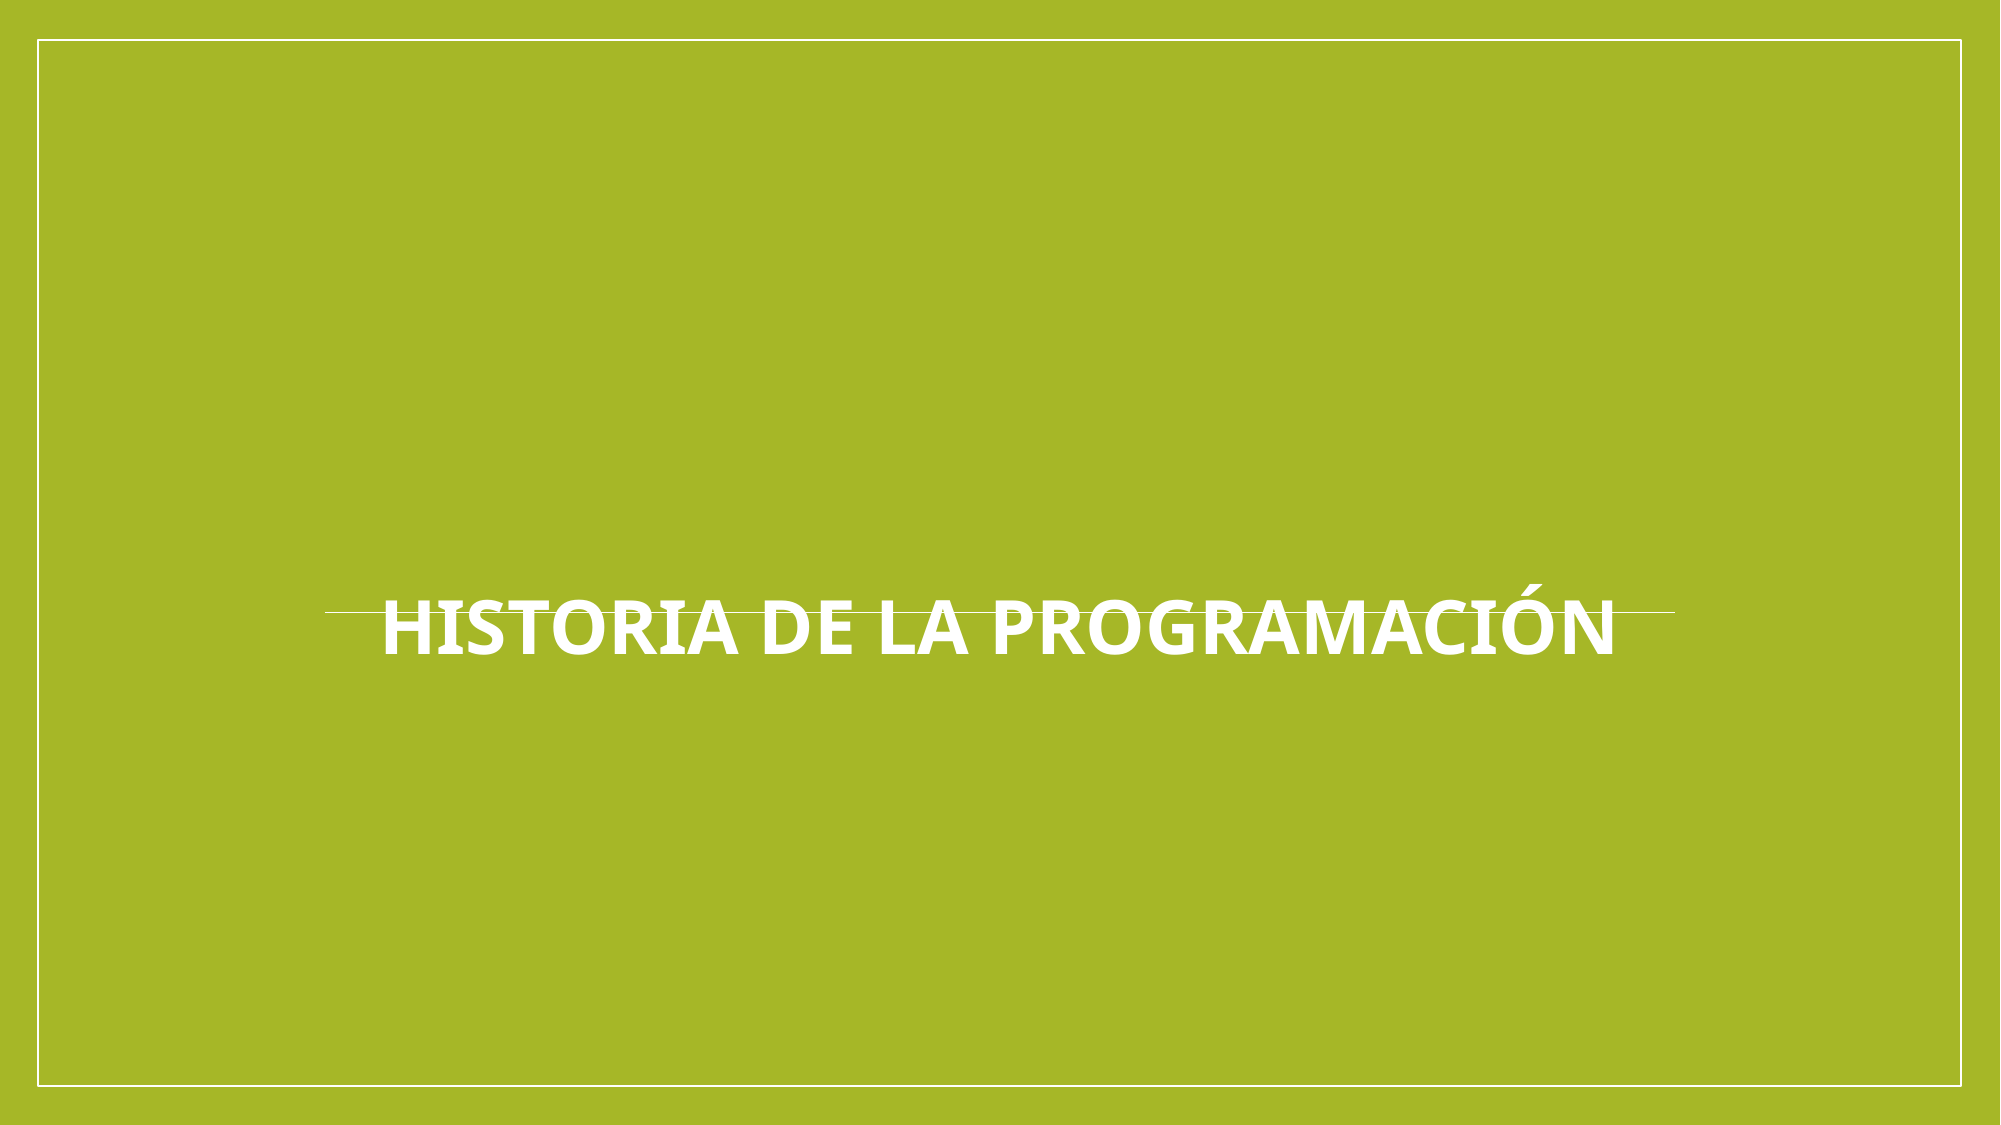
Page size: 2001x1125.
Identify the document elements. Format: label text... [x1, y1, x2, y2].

title Historia de la programación [182, 40, 1818, 845]
